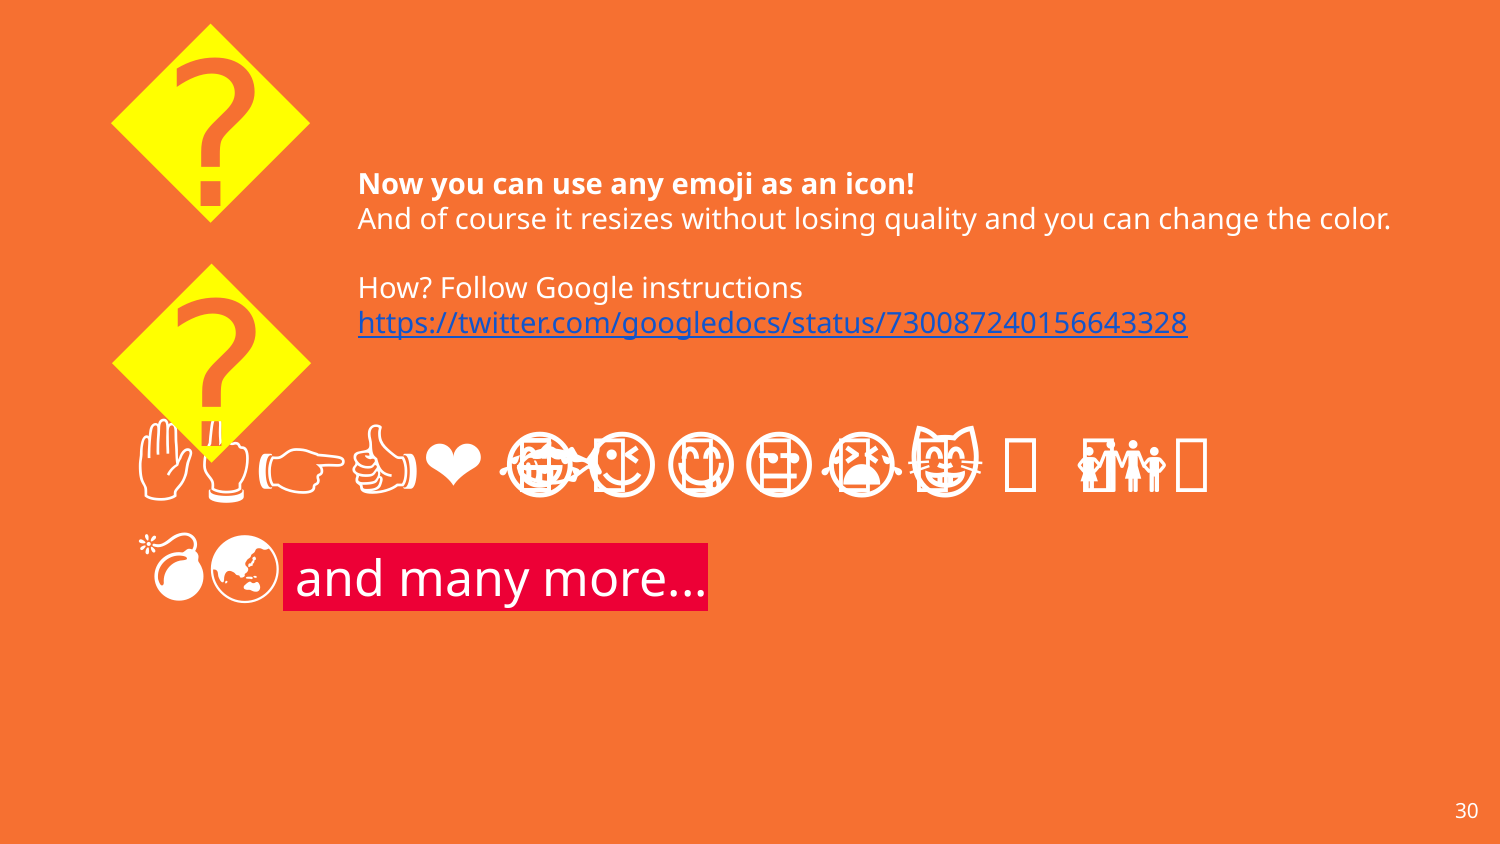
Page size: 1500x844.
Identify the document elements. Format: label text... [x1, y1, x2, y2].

slide_number ‹#› [1403, 779, 1494, 844]
text_box Now you can use any emoji as an icon! And of course it resizes without losing quality and you can change the color. How? Follow Google instructions https://twitter.com/googledocs/status/730087240156643328 [342, 149, 1438, 377]
text_box 😉 [93, 140, 331, 353]
text_box ✋👆👉👍👤👦👧👨👩👪💃🏃💑❤😂😉😋😒😭👶😸🐟🍒🍔💣📌📖🔨🎃🎈🎨🏈🏰🌏🔌🔑 and many more... [120, 389, 1322, 812]
